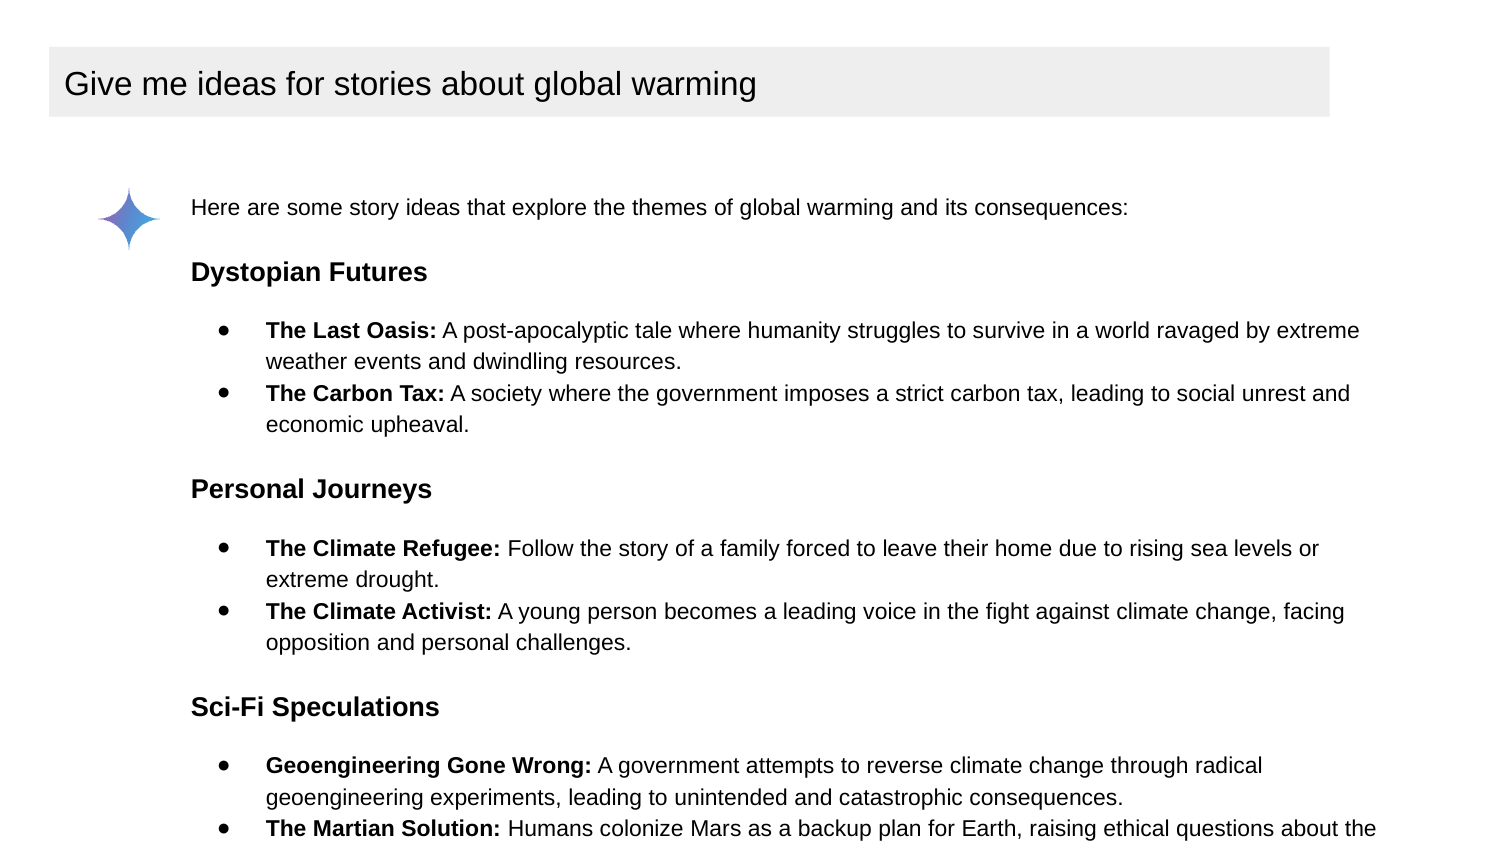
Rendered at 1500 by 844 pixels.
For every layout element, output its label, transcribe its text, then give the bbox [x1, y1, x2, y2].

text_box Here are some story ideas that explore the themes of global warming and its consequences: Dystopian Futures The Last Oasis: A post-apocalyptic tale where humanity struggles to survive in a world ravaged by extreme weather events and dwindling resources. The Carbon Tax: A society where the government imposes a strict carbon tax, leading to social unrest and economic upheaval. Personal Journeys The Climate Refugee: Follow the story of a family forced to leave their home due to rising sea levels or extreme drought. The Climate Activist: A young person becomes a leading voice in the fight against climate change, facing opposition and personal challenges. Sci-Fi Speculations Geoengineering Gone Wrong: A government attempts to reverse climate change through radical geoengineering experiments, leading to unintended and catastrophic consequences. The Martian Solution: Humans colonize Mars as a backup plan for Earth, raising ethical questions about the value of preserving our home planet. Historical Fiction The Dust Bowl Revisited: A story set during the Great Depression, exploring the intersection of climate change and economic hardship. The Industrial Revolution's Legacy: A historical fiction piece examining the early days of industrialization and its unintended environmental impact. [175, 173, 1422, 844]
picture [82, 175, 177, 263]
text_box Give me ideas for stories about global warming [49, 46, 1330, 117]
